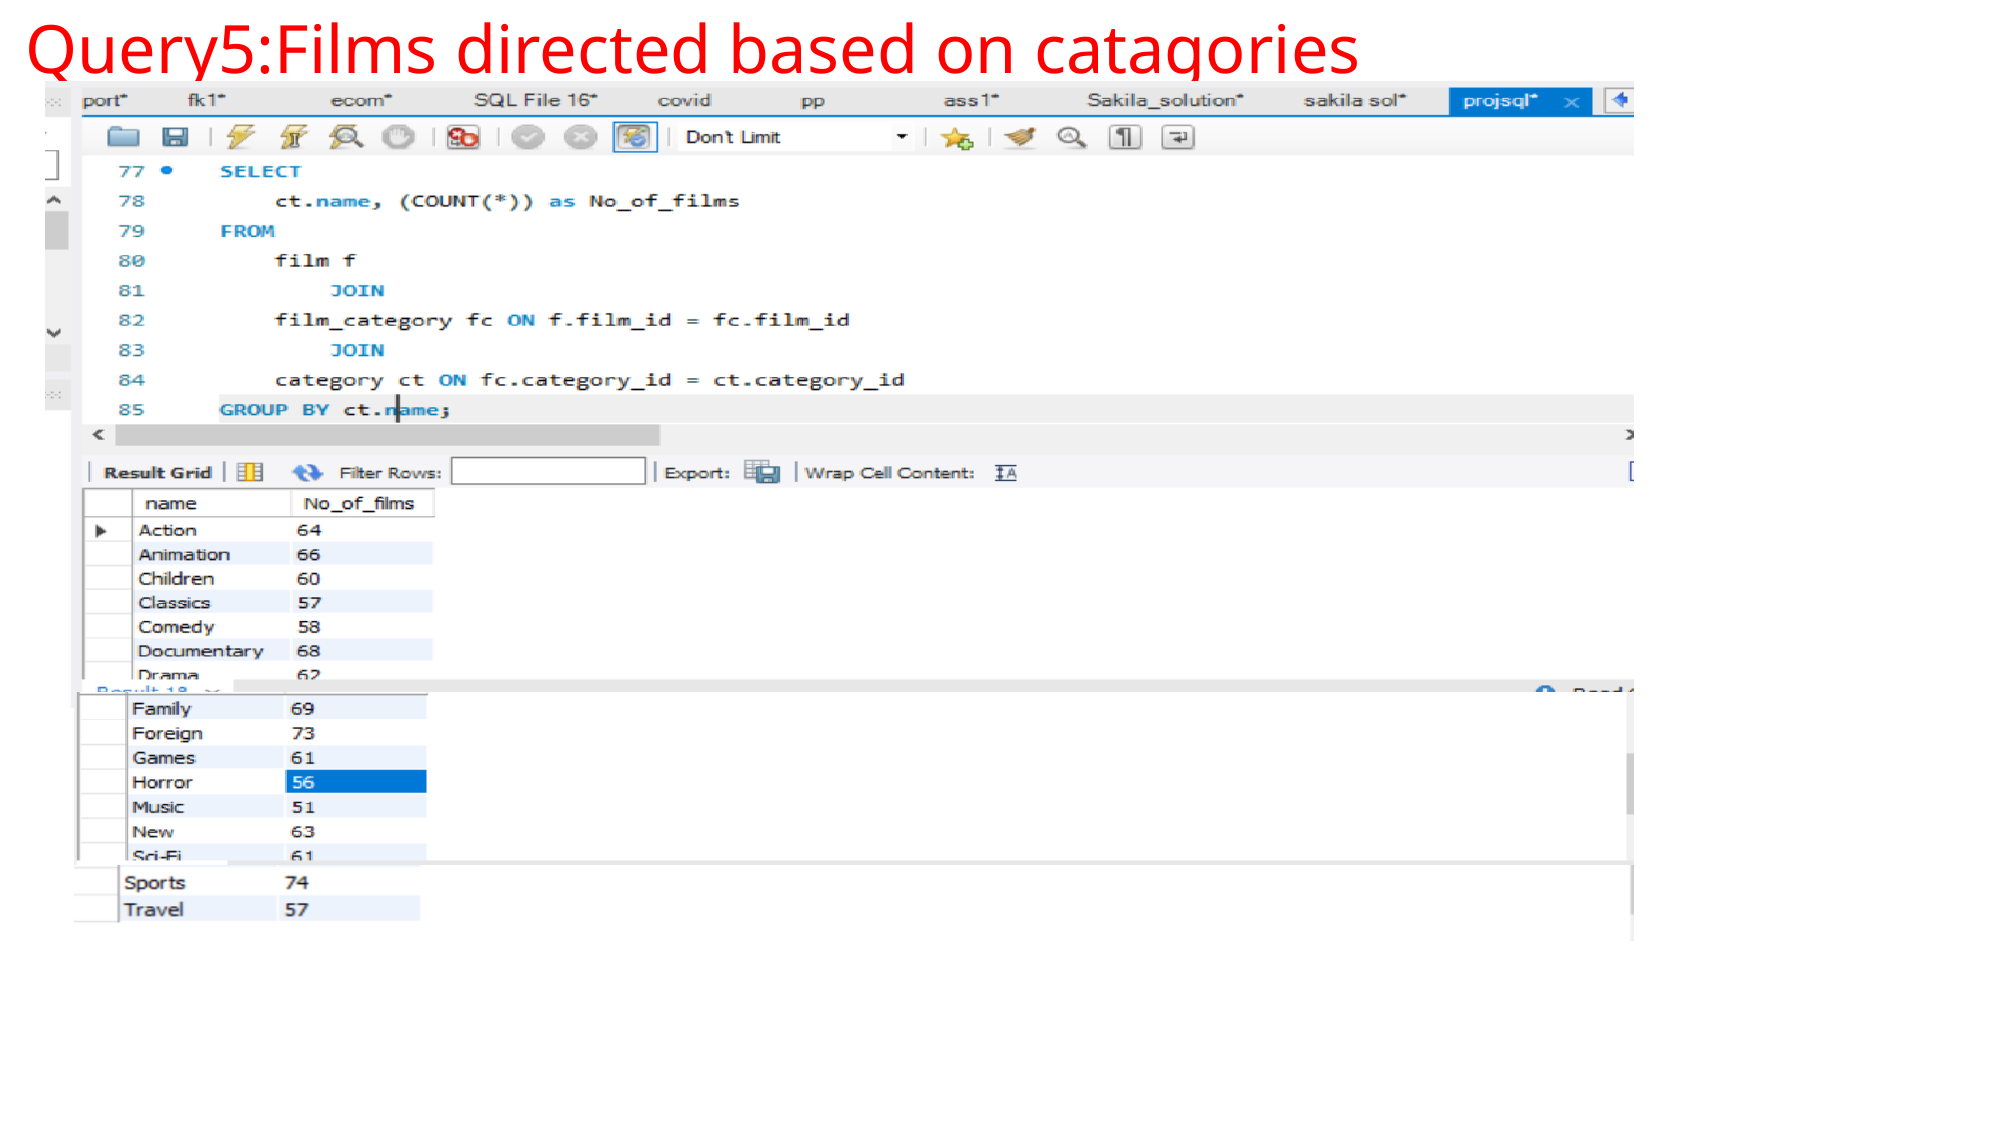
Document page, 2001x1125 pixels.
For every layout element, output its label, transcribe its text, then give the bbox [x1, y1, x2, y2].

text_box Query5:Films directed based on catagories [10, 0, 1416, 95]
picture [44, 81, 1635, 941]
